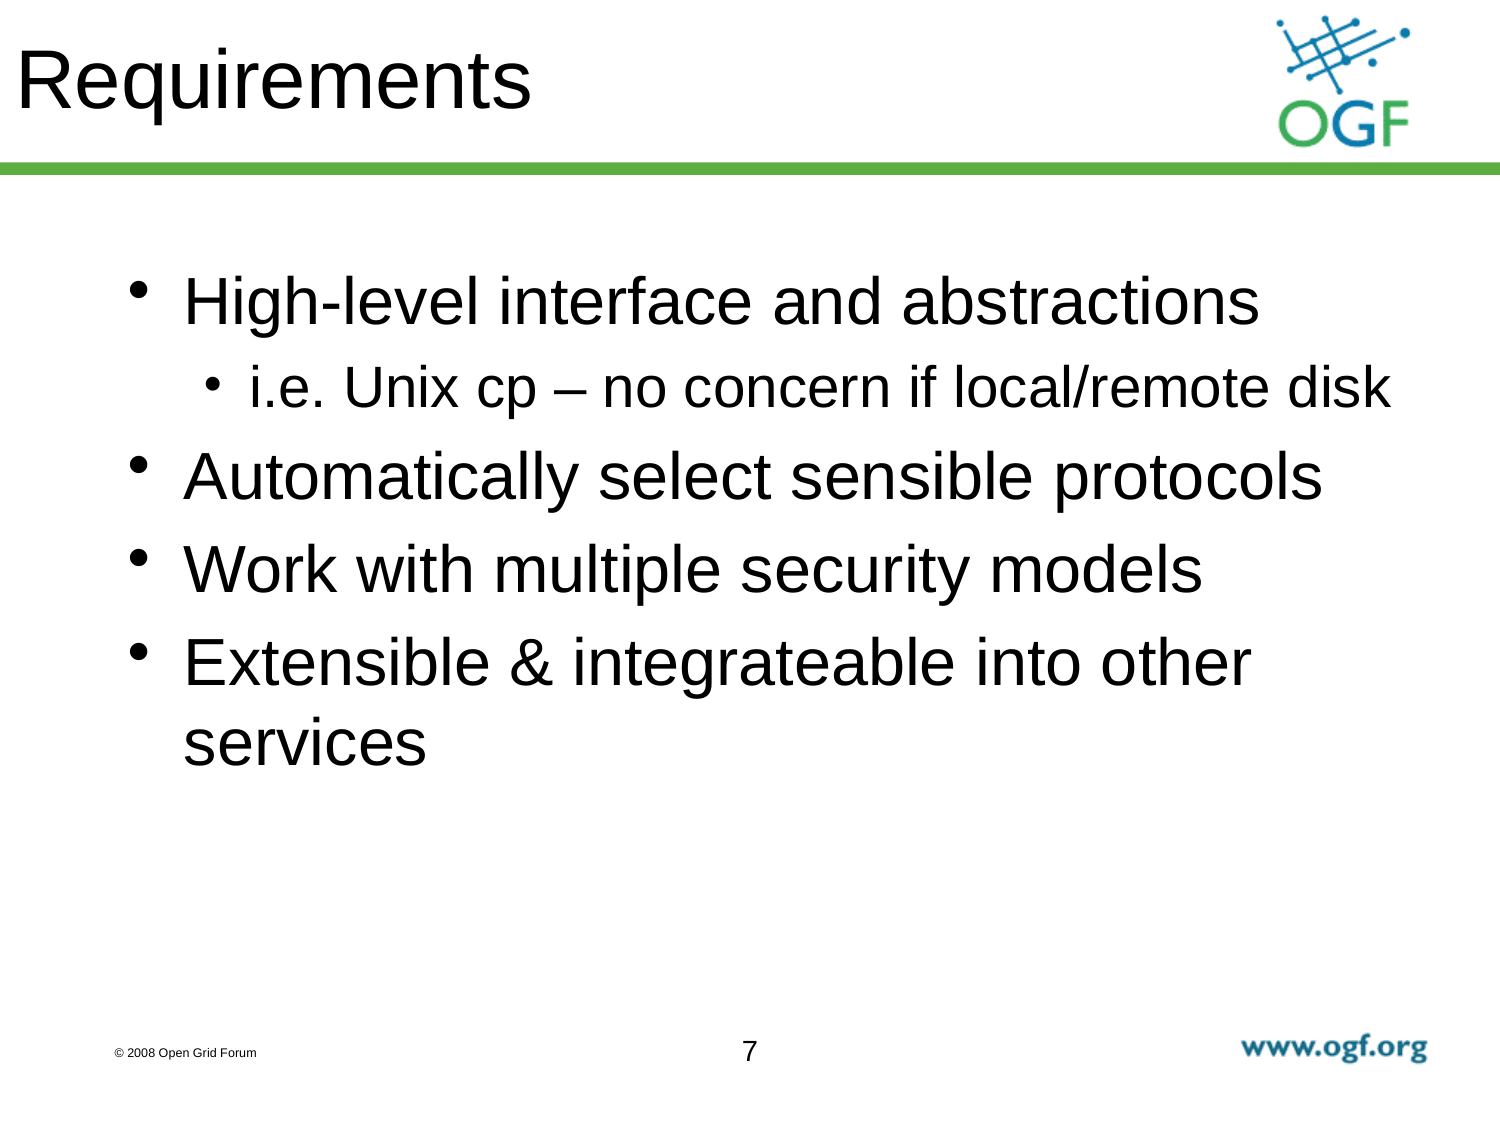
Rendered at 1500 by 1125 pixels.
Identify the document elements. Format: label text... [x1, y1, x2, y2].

list High-level interface and abstractions i.e. Unix cp – no concern if local/remote disk Automatically select sensible protocols Work with multiple security models Extensible & integrateable into other services [112, 249, 1419, 926]
picture [1237, 1024, 1435, 1072]
title Requirements [0, 0, 1188, 151]
footer 7 [512, 1024, 988, 1101]
picture [1274, 12, 1413, 151]
